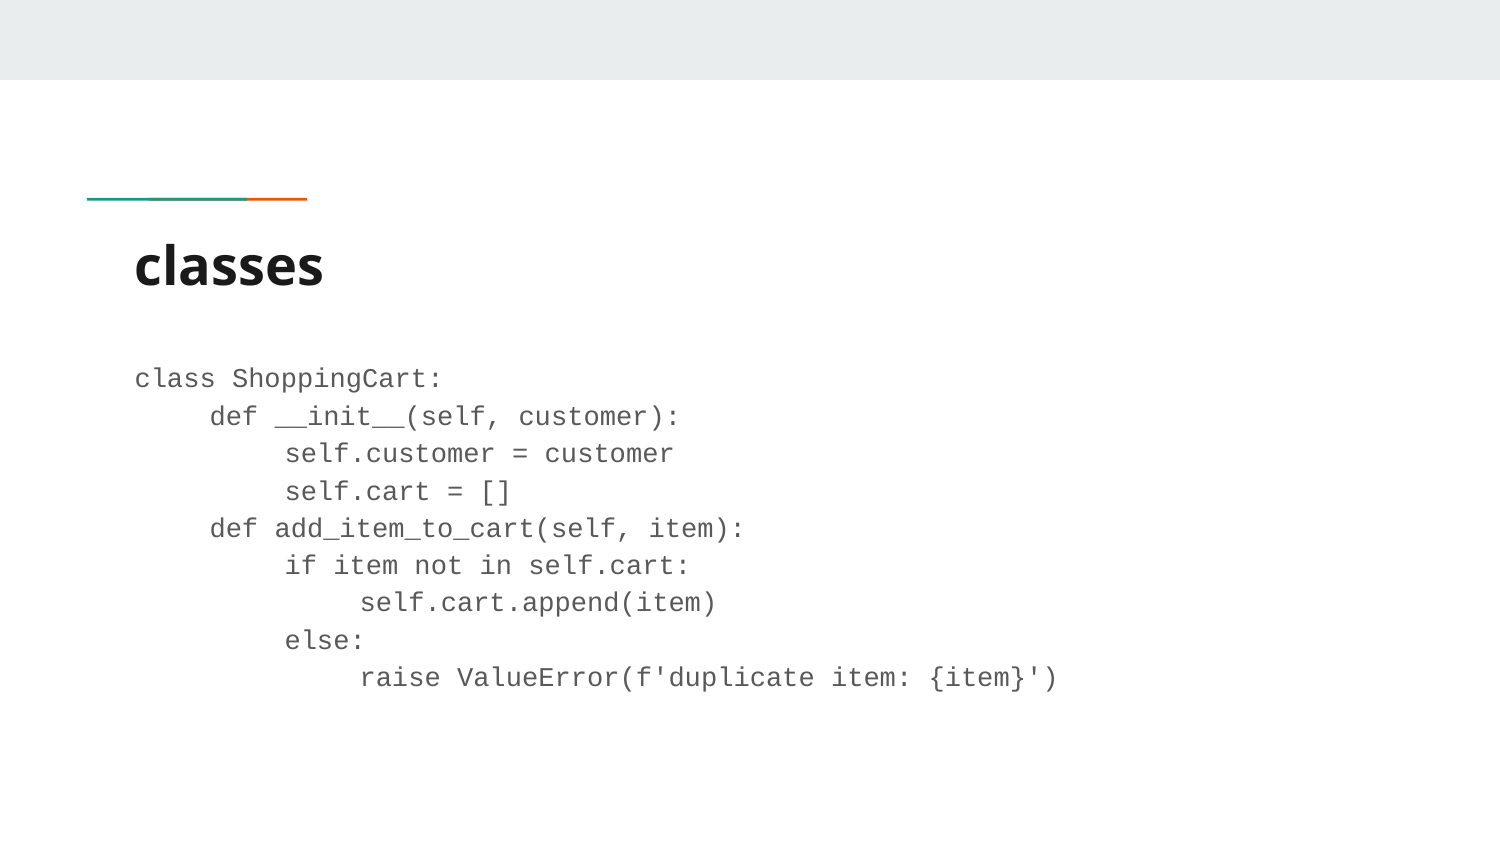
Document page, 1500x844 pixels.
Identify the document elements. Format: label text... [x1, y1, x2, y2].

list class ShoppingCart: def __init__(self, customer): self.customer = customer self.cart = [] def add_item_to_cart(self, item): if item not in self.cart: self.cart.append(item) else: raise ValueError(f'duplicate item: {item}') [119, 341, 1381, 712]
title classes [119, 216, 1381, 305]
